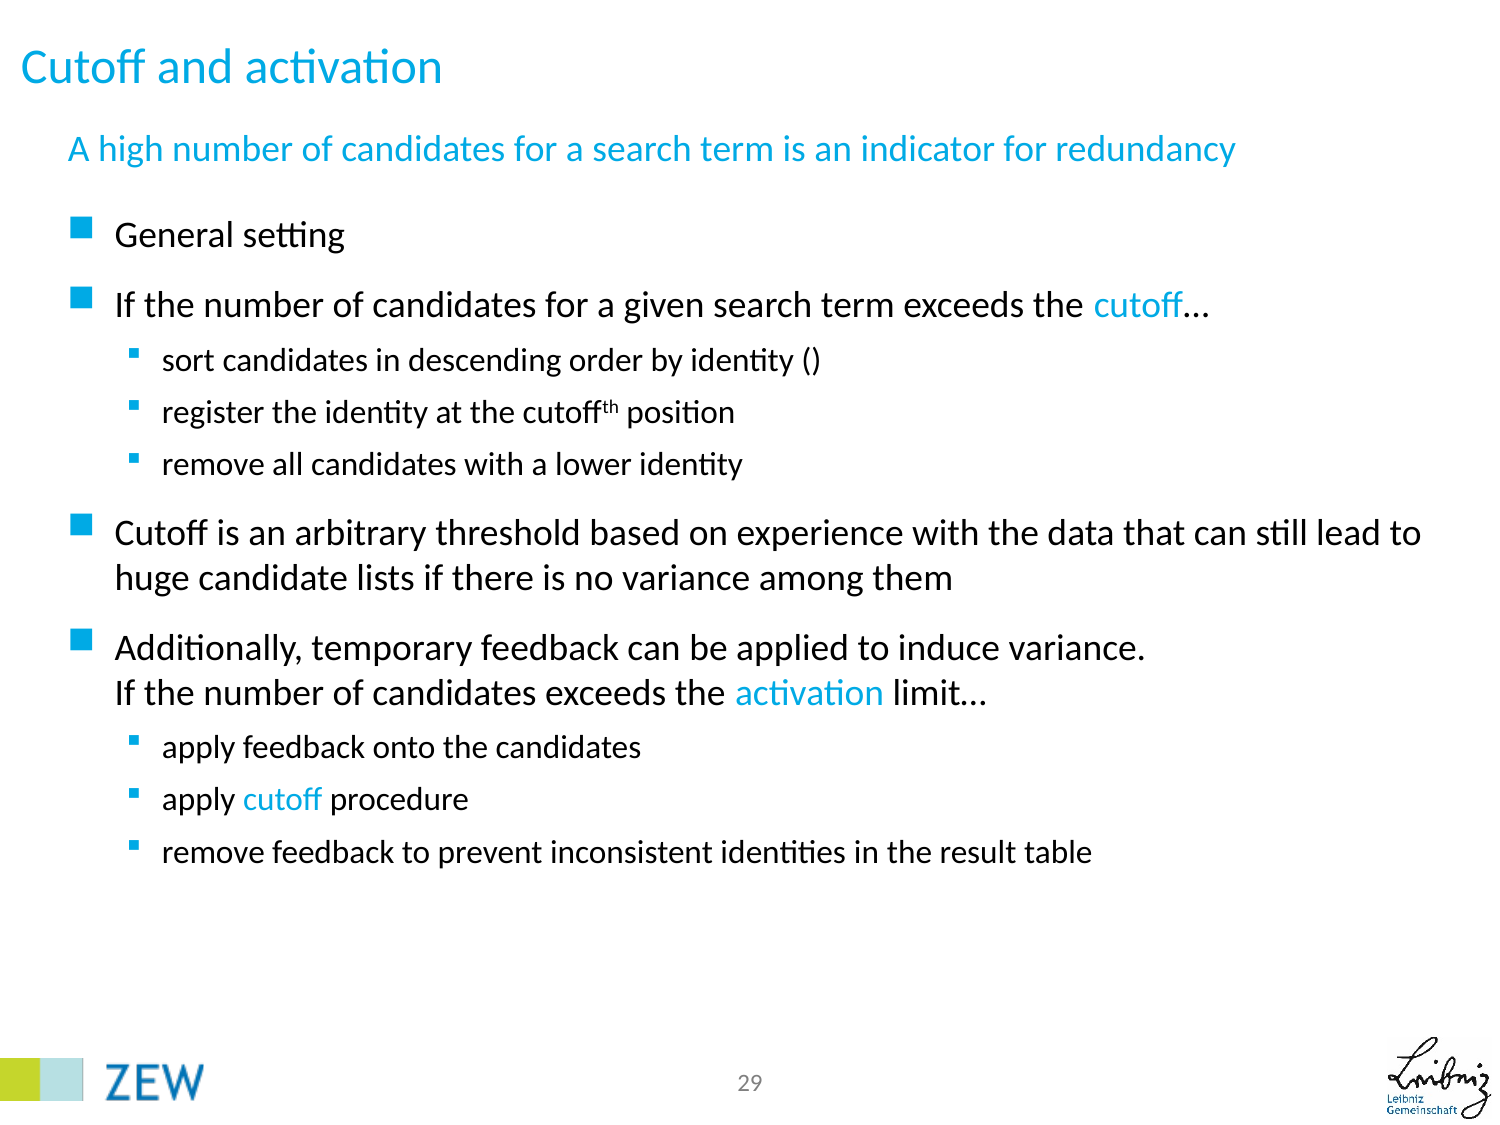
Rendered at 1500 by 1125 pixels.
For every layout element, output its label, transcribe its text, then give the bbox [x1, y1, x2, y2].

list A high number of candidates for a search term is an indicator for redundancy [52, 116, 1447, 188]
title Cutoff and activation [5, 25, 1447, 102]
picture [1387, 1037, 1492, 1119]
slide_number 29 [575, 1069, 925, 1094]
